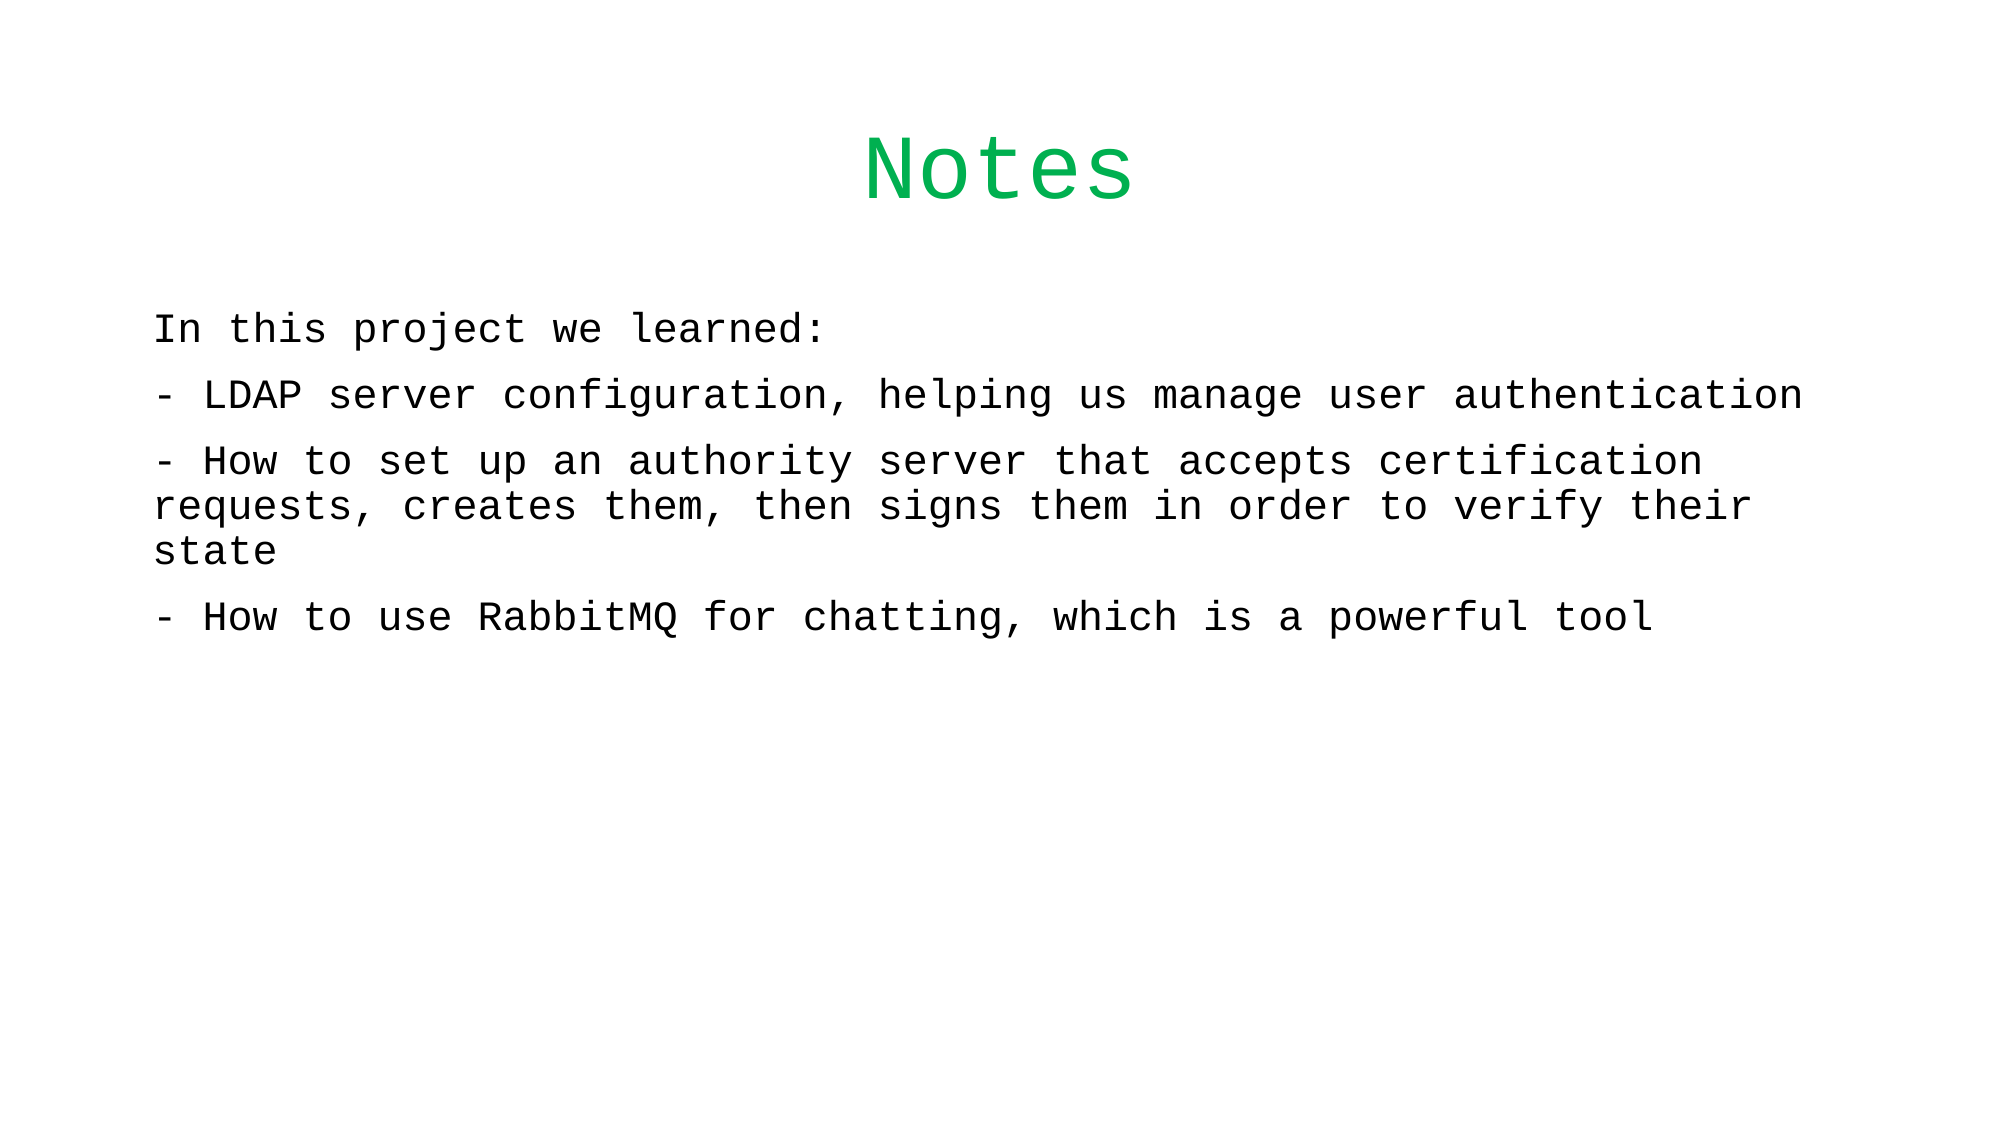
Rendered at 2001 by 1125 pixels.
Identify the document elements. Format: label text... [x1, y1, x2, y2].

list In this project we learned: - LDAP server configuration, helping us manage user authentication - How to set up an authority server that accepts certification requests, creates them, then signs them in order to verify their state - How to use RabbitMQ for chatting, which is a powerful tool [137, 299, 1863, 1014]
title Notes [137, 59, 1863, 278]
